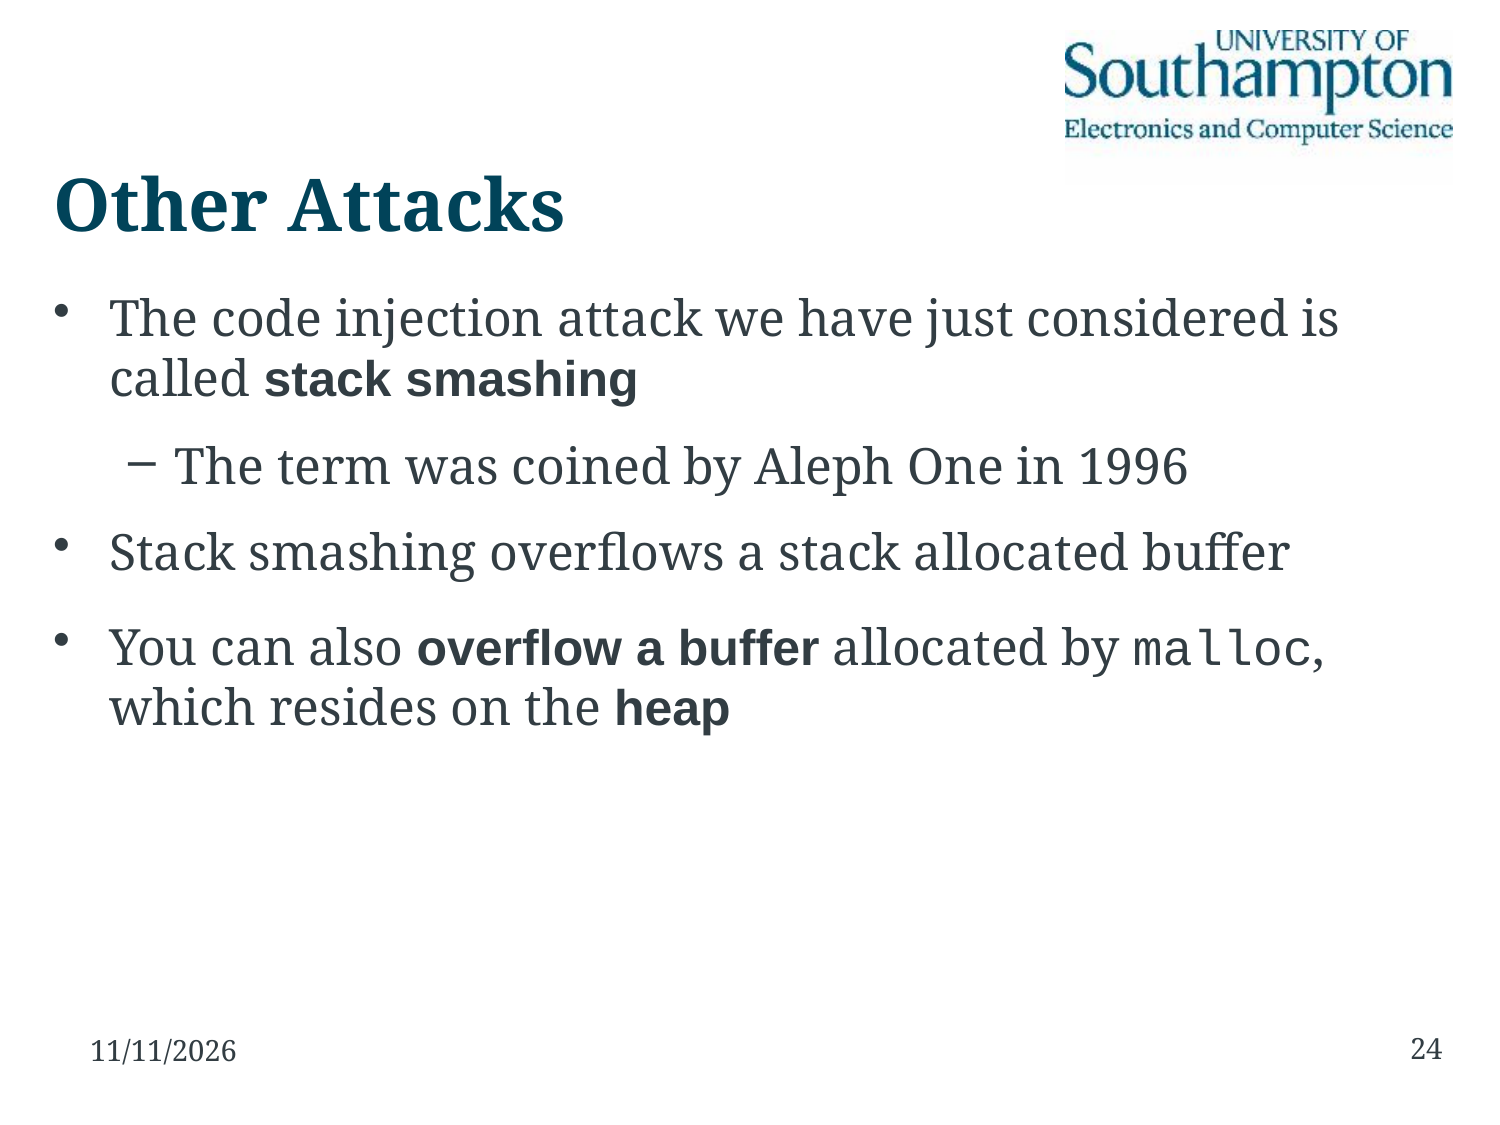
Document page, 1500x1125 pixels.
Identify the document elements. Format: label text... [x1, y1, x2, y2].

slide_number 24 [1092, 1022, 1443, 1102]
list The code injection attack we have just considered is called stack smashing The term was coined by Aleph One in 1996 Stack smashing overflows a stack allocated buffer You can also overflow a buffer allocated by malloc, which resides on the heap [53, 278, 1447, 1022]
title Other Attacks [53, 148, 1447, 256]
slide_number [74, 1024, 426, 1103]
picture [1065, 30, 1453, 185]
